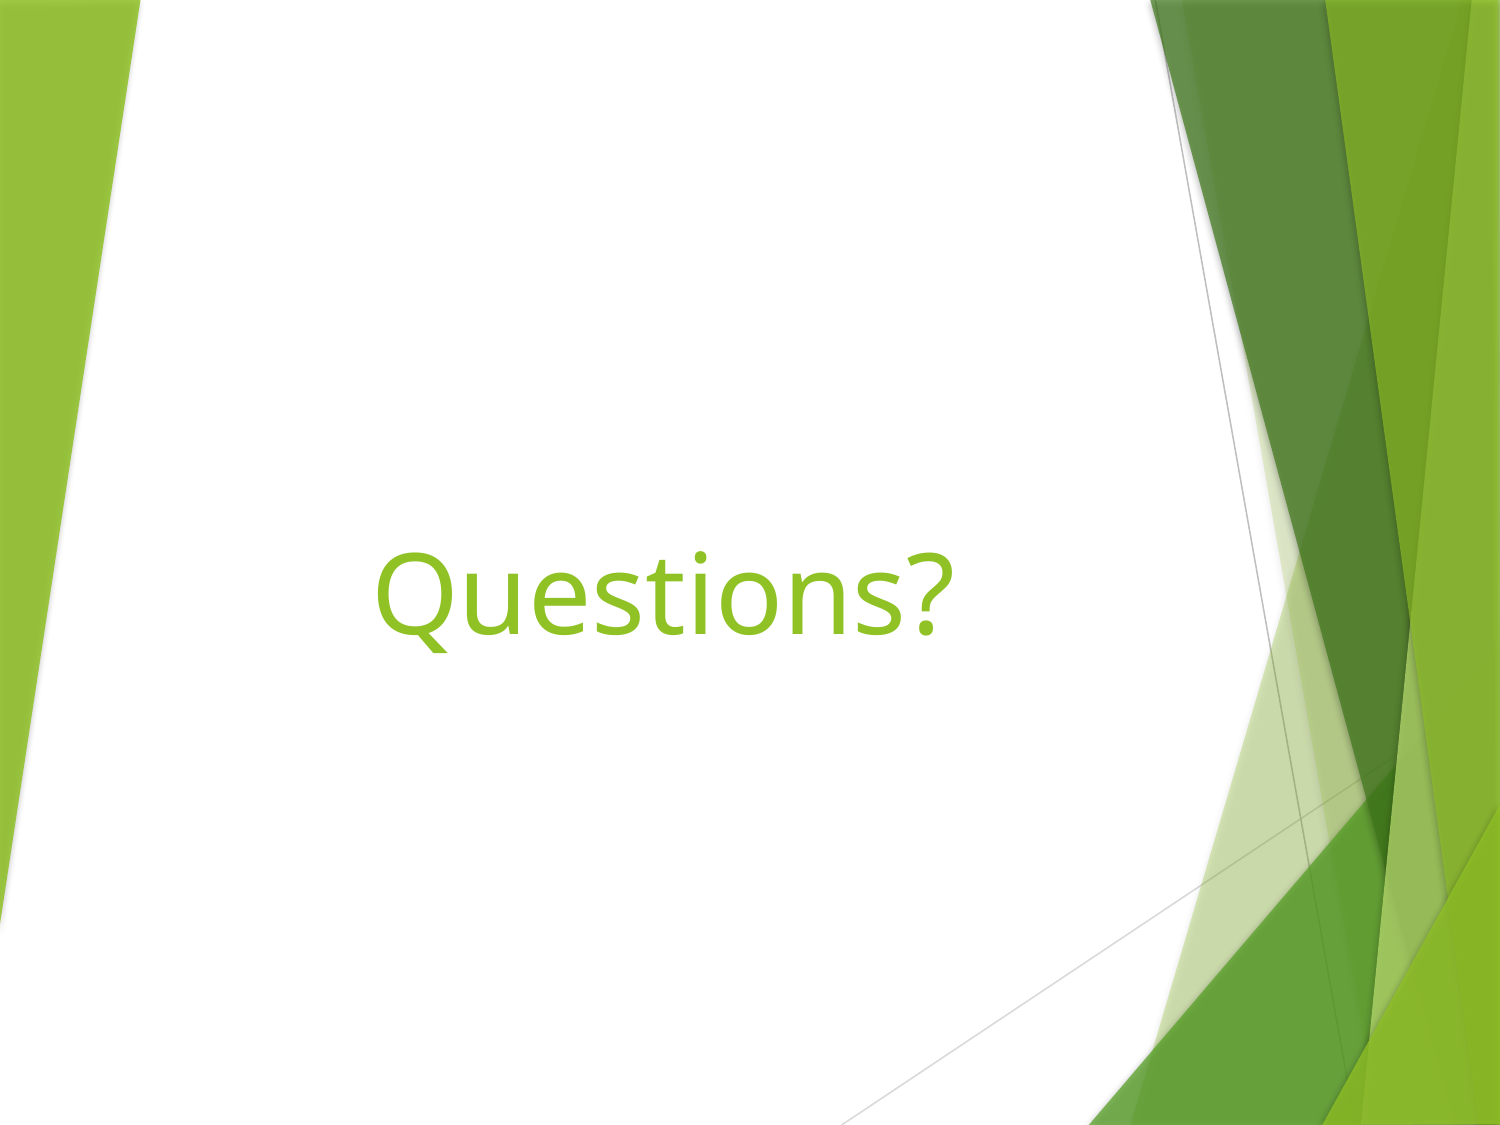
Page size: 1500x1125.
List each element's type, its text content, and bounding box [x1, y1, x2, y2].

title Questions? [185, 394, 1142, 665]
